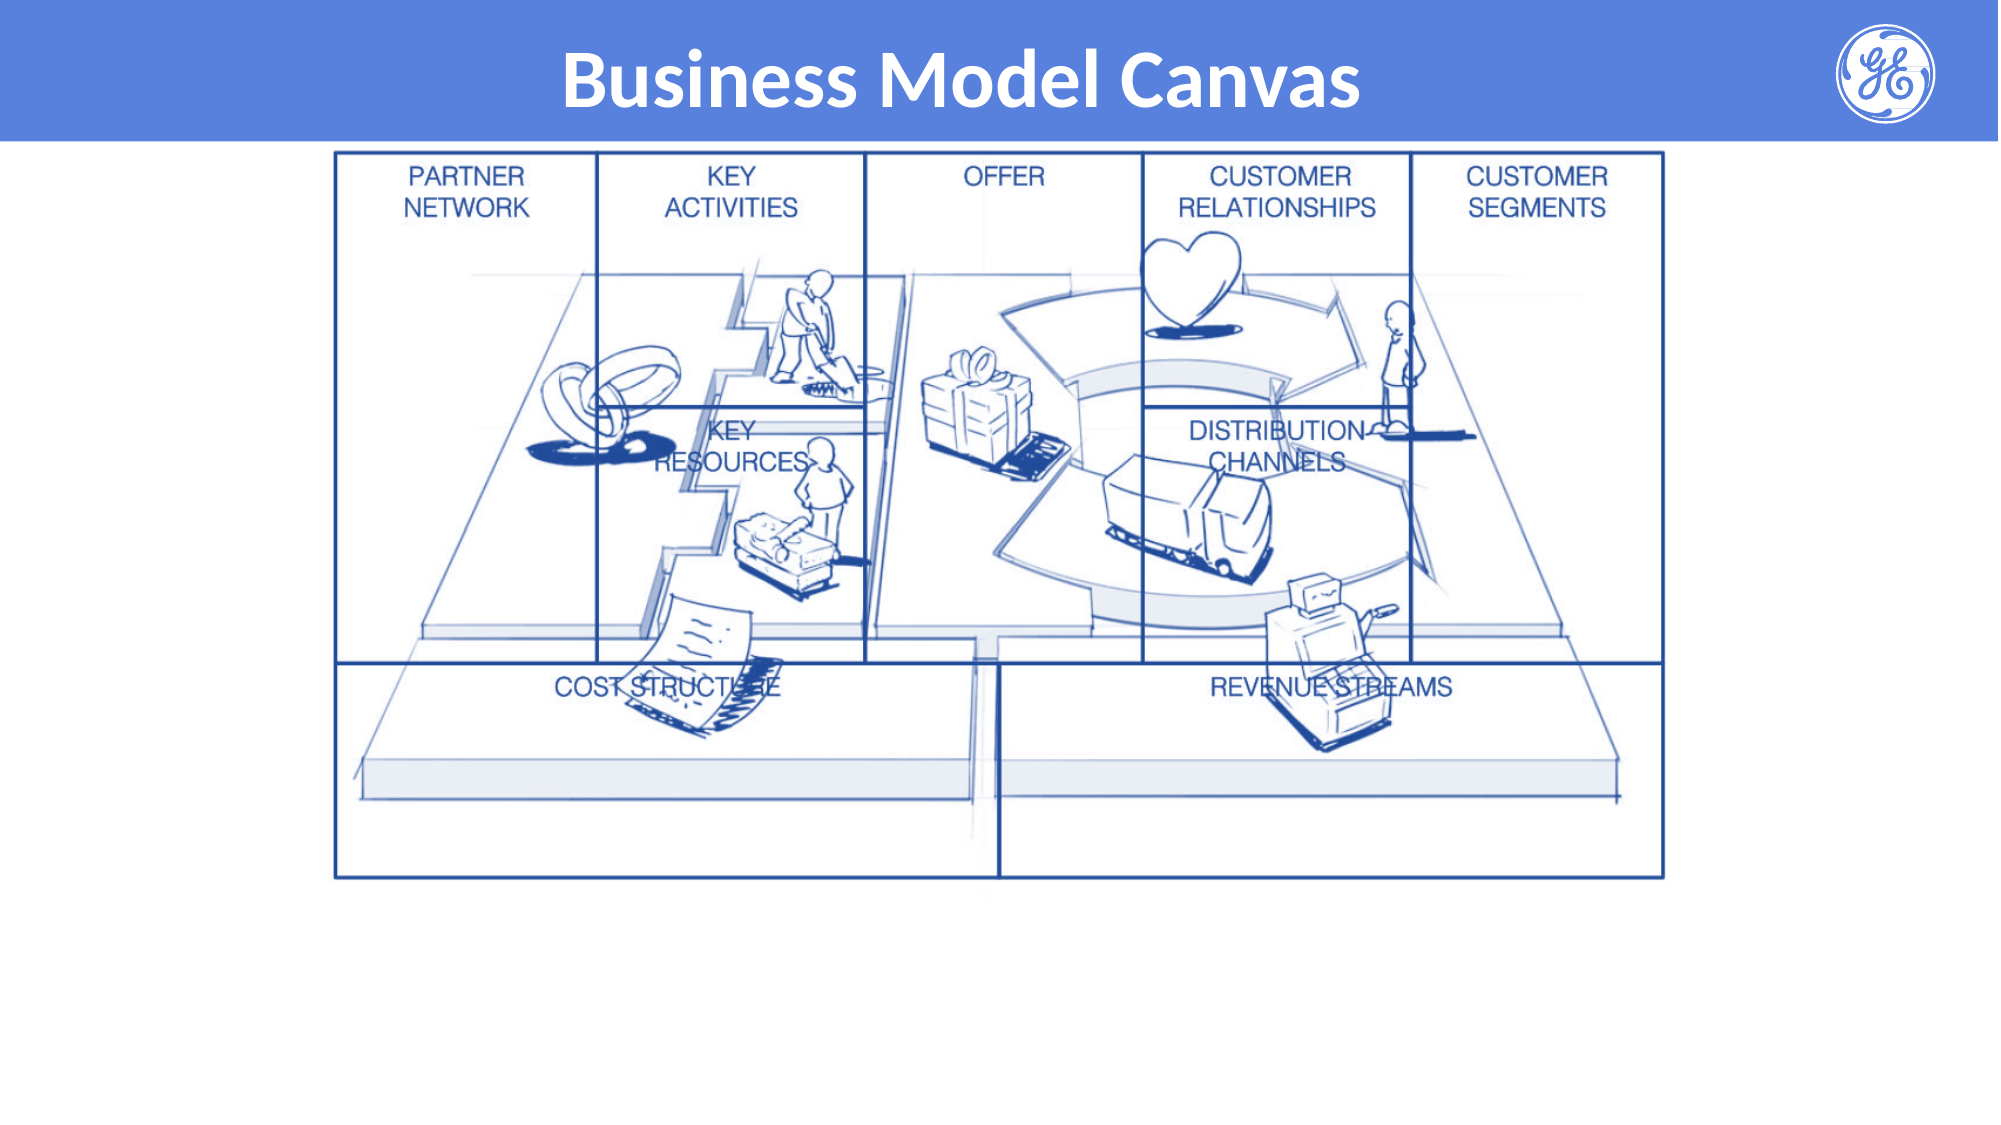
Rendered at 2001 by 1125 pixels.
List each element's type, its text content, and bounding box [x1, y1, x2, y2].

text_box [315, 148, 1673, 900]
text_box Business Model Canvas [14, 16, 1910, 104]
text_box [1846, 30, 1936, 124]
text_box [0, 0, 1998, 142]
text_box [249, 142, 1750, 148]
